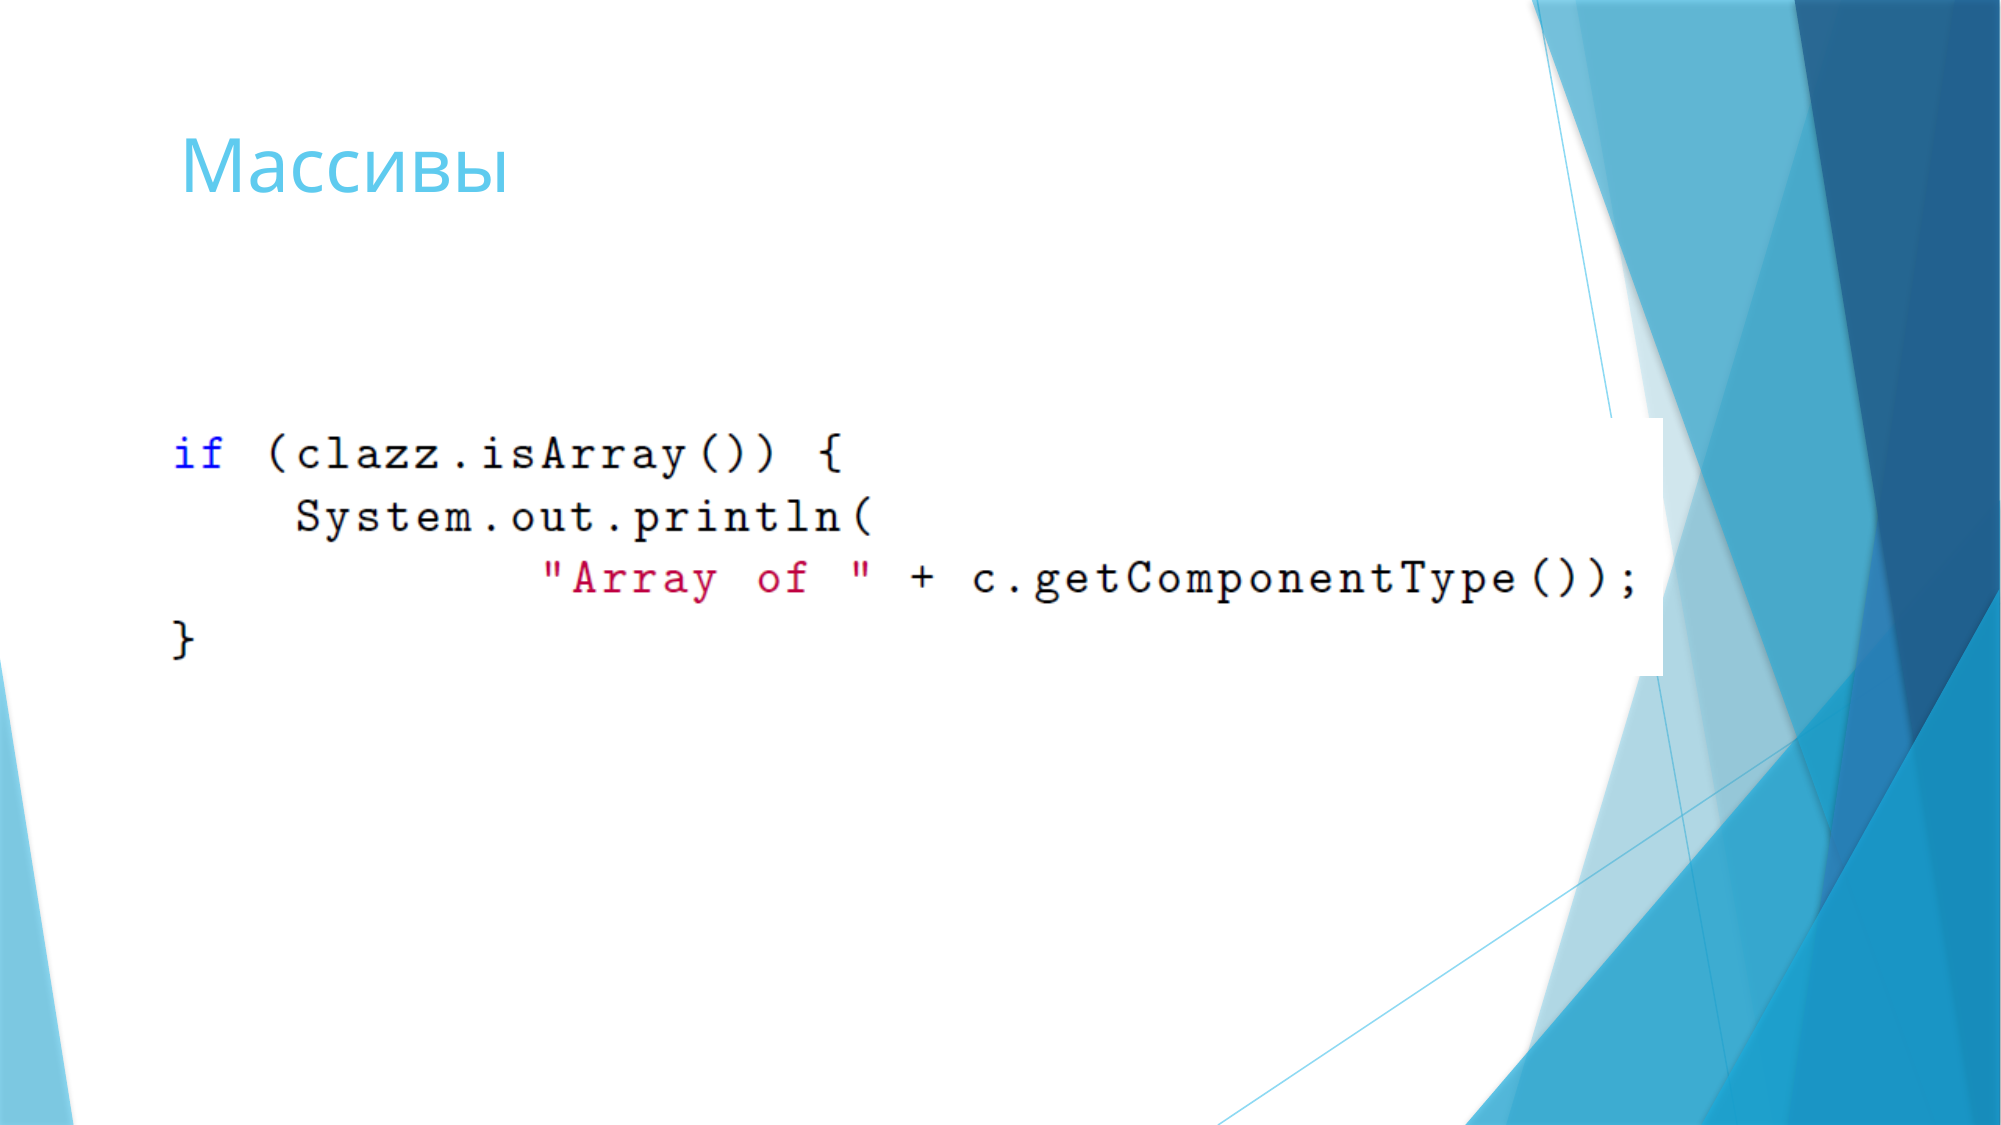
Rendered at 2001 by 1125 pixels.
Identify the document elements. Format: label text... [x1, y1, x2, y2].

picture [163, 418, 1664, 676]
title Массивы [164, 109, 1575, 327]
